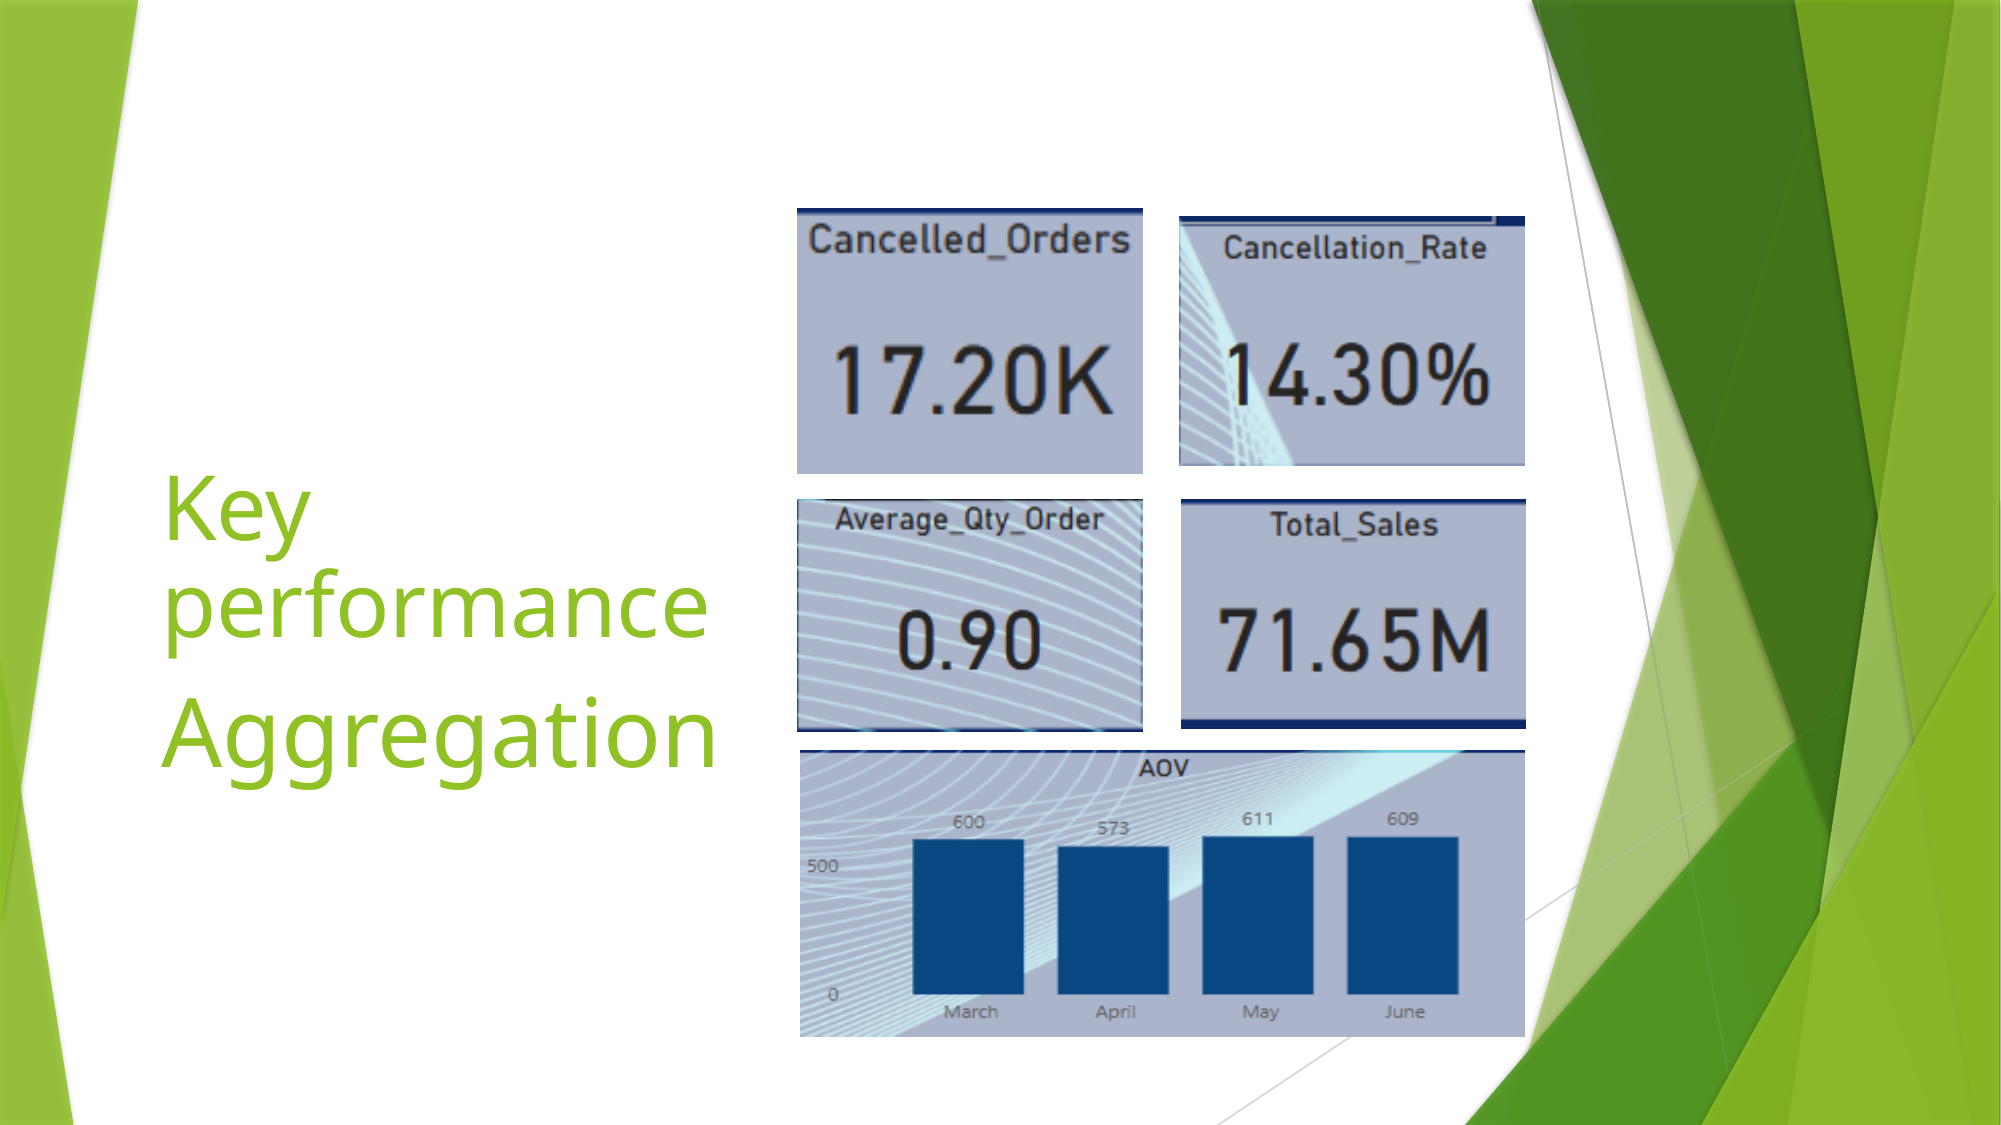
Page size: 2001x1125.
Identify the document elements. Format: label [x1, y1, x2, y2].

text_box [0, 0, 2000, 1125]
picture [797, 208, 1143, 474]
picture [800, 749, 1526, 1037]
picture [1179, 215, 1526, 467]
picture [797, 499, 1143, 733]
picture [1180, 499, 1527, 730]
